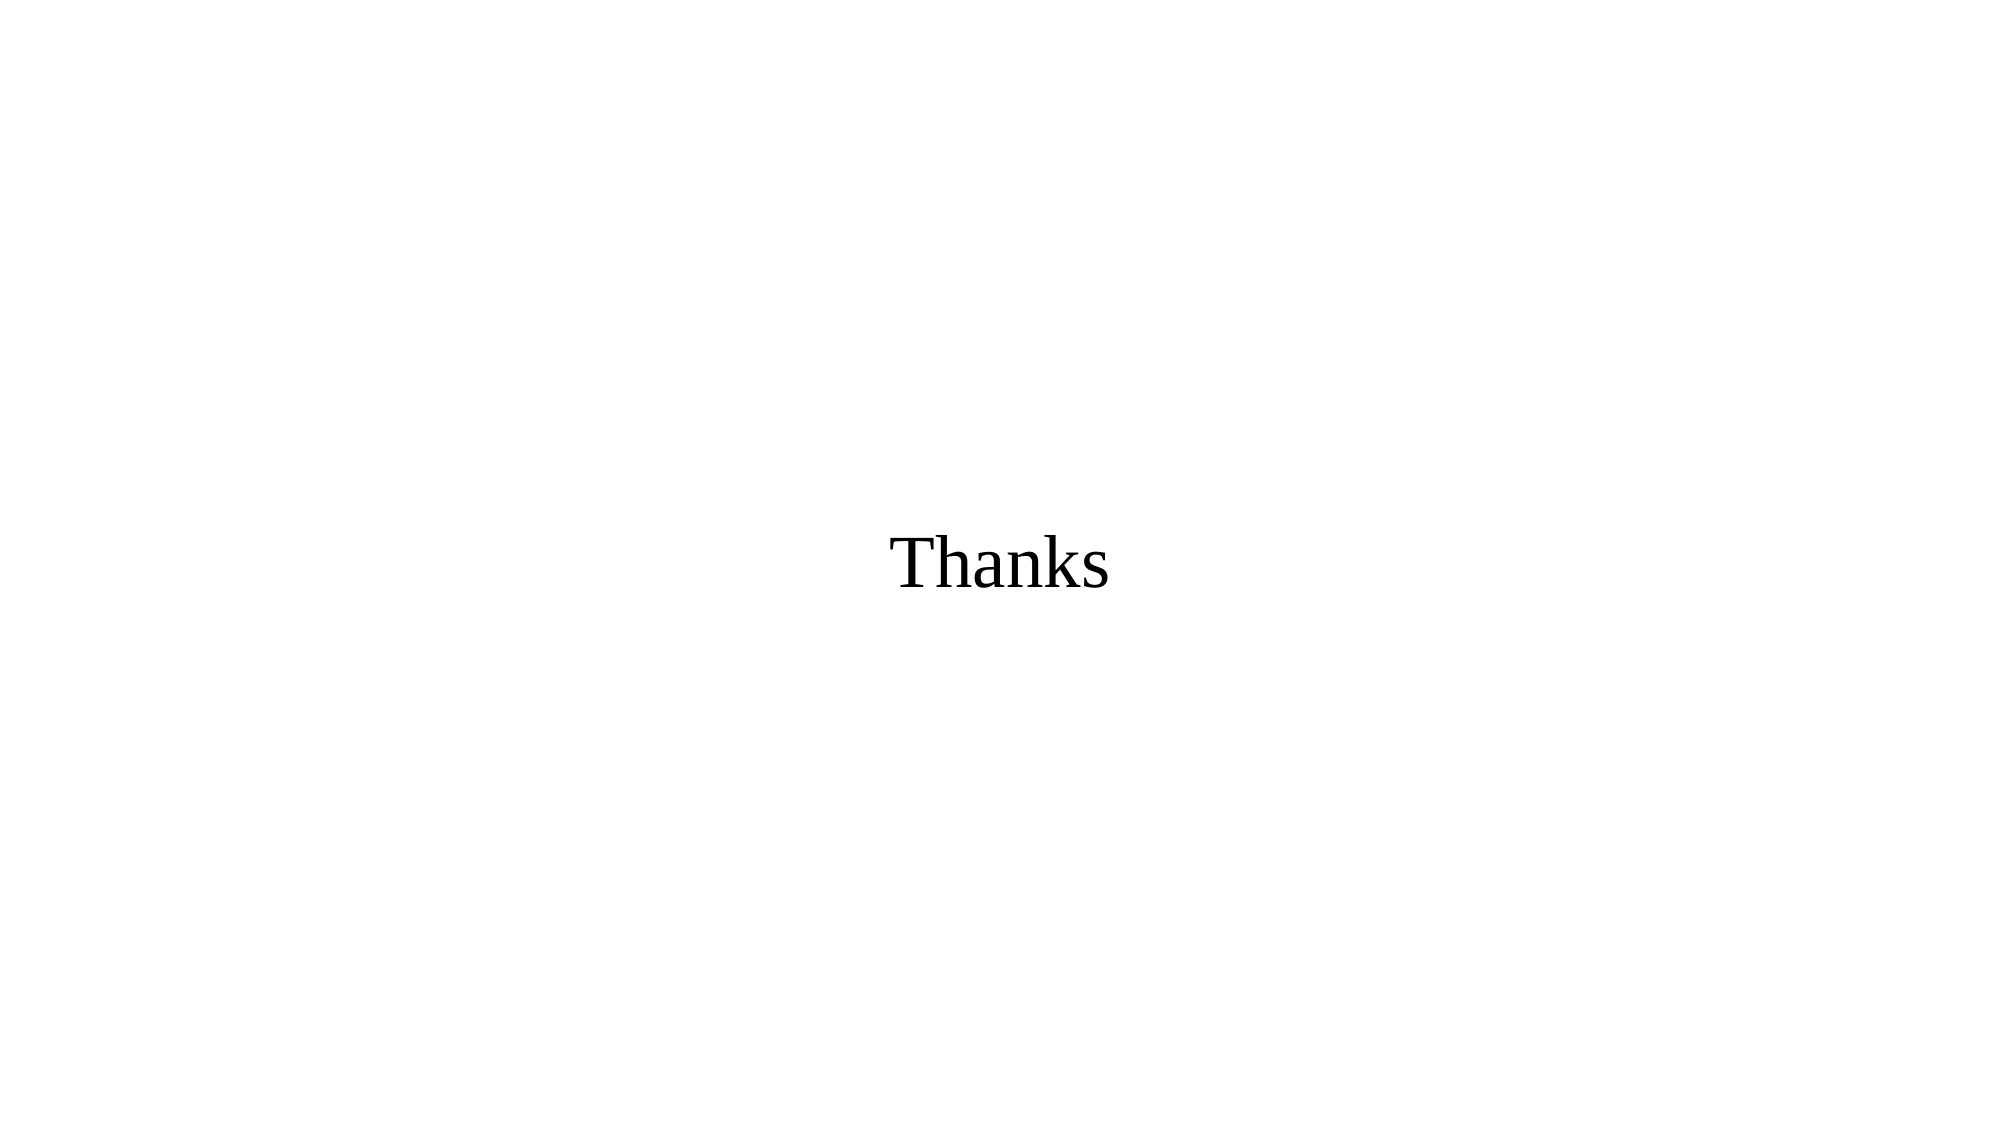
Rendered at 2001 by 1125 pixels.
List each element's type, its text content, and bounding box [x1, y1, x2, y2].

list Thanks [137, 59, 1863, 1014]
